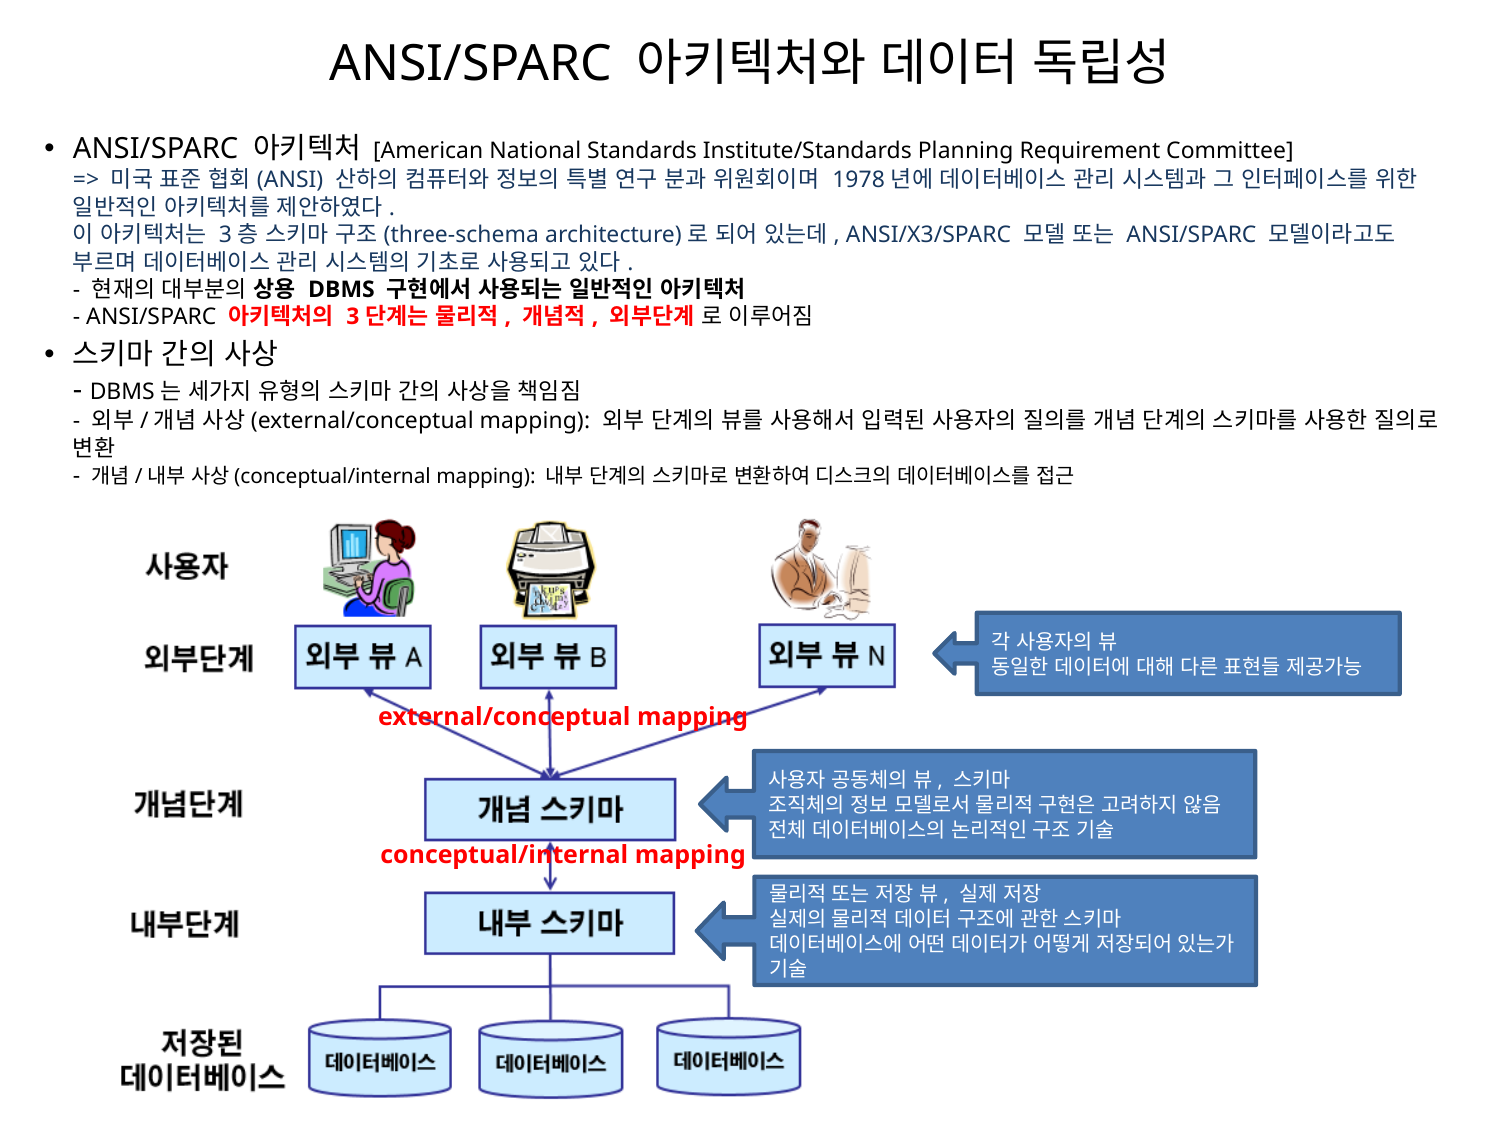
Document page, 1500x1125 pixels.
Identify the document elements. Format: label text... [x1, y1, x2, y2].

list ANSI/SPARC 아키텍처 [American National Standards Institute/Standards Planning Requirement Committee] => 미국 표준 협회(ANSI) 산하의 컴퓨터와 정보의 특별 연구 분과 위원회이며 1978년에 데이터베이스 관리 시스템과 그 인터페이스를 위한 일반적인 아키텍처를 제안하였다. 이 아키텍처는 3층 스키마 구조(three-schema architecture)로 되어 있는데, ANSI/X3/SPARC 모델 또는 ANSI/SPARC 모델이라고도 부르며 데이터베이스 관리 시스템의 기초로 사용되고 있다. - 현재의 대부분의 상용 DBMS 구현에서 사용되는 일반적인 아키텍처 - ANSI/SPARC 아키텍처의 3단계는 물리적, 개념적, 외부단계 로 이루어짐 스키마 간의 사상 - DBMS는 세가지 유형의 스키마 간의 사상을 책임짐 - 외부/개념 사상(external/conceptual mapping): 외부 단계의 뷰를 사용해서 입력된 사용자의 질의를 개념 단계의 스키마를 사용한 질의로 변환 - 개념/내부 사상(conceptual/internal mapping): 내부 단계의 스키마로 변환하여 디스크의 데이터베이스를 접근 [29, 121, 1471, 548]
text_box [100, 501, 1400, 1107]
title ANSI/SPARC 아키텍처와 데이터 독립성 [75, 7, 1425, 114]
